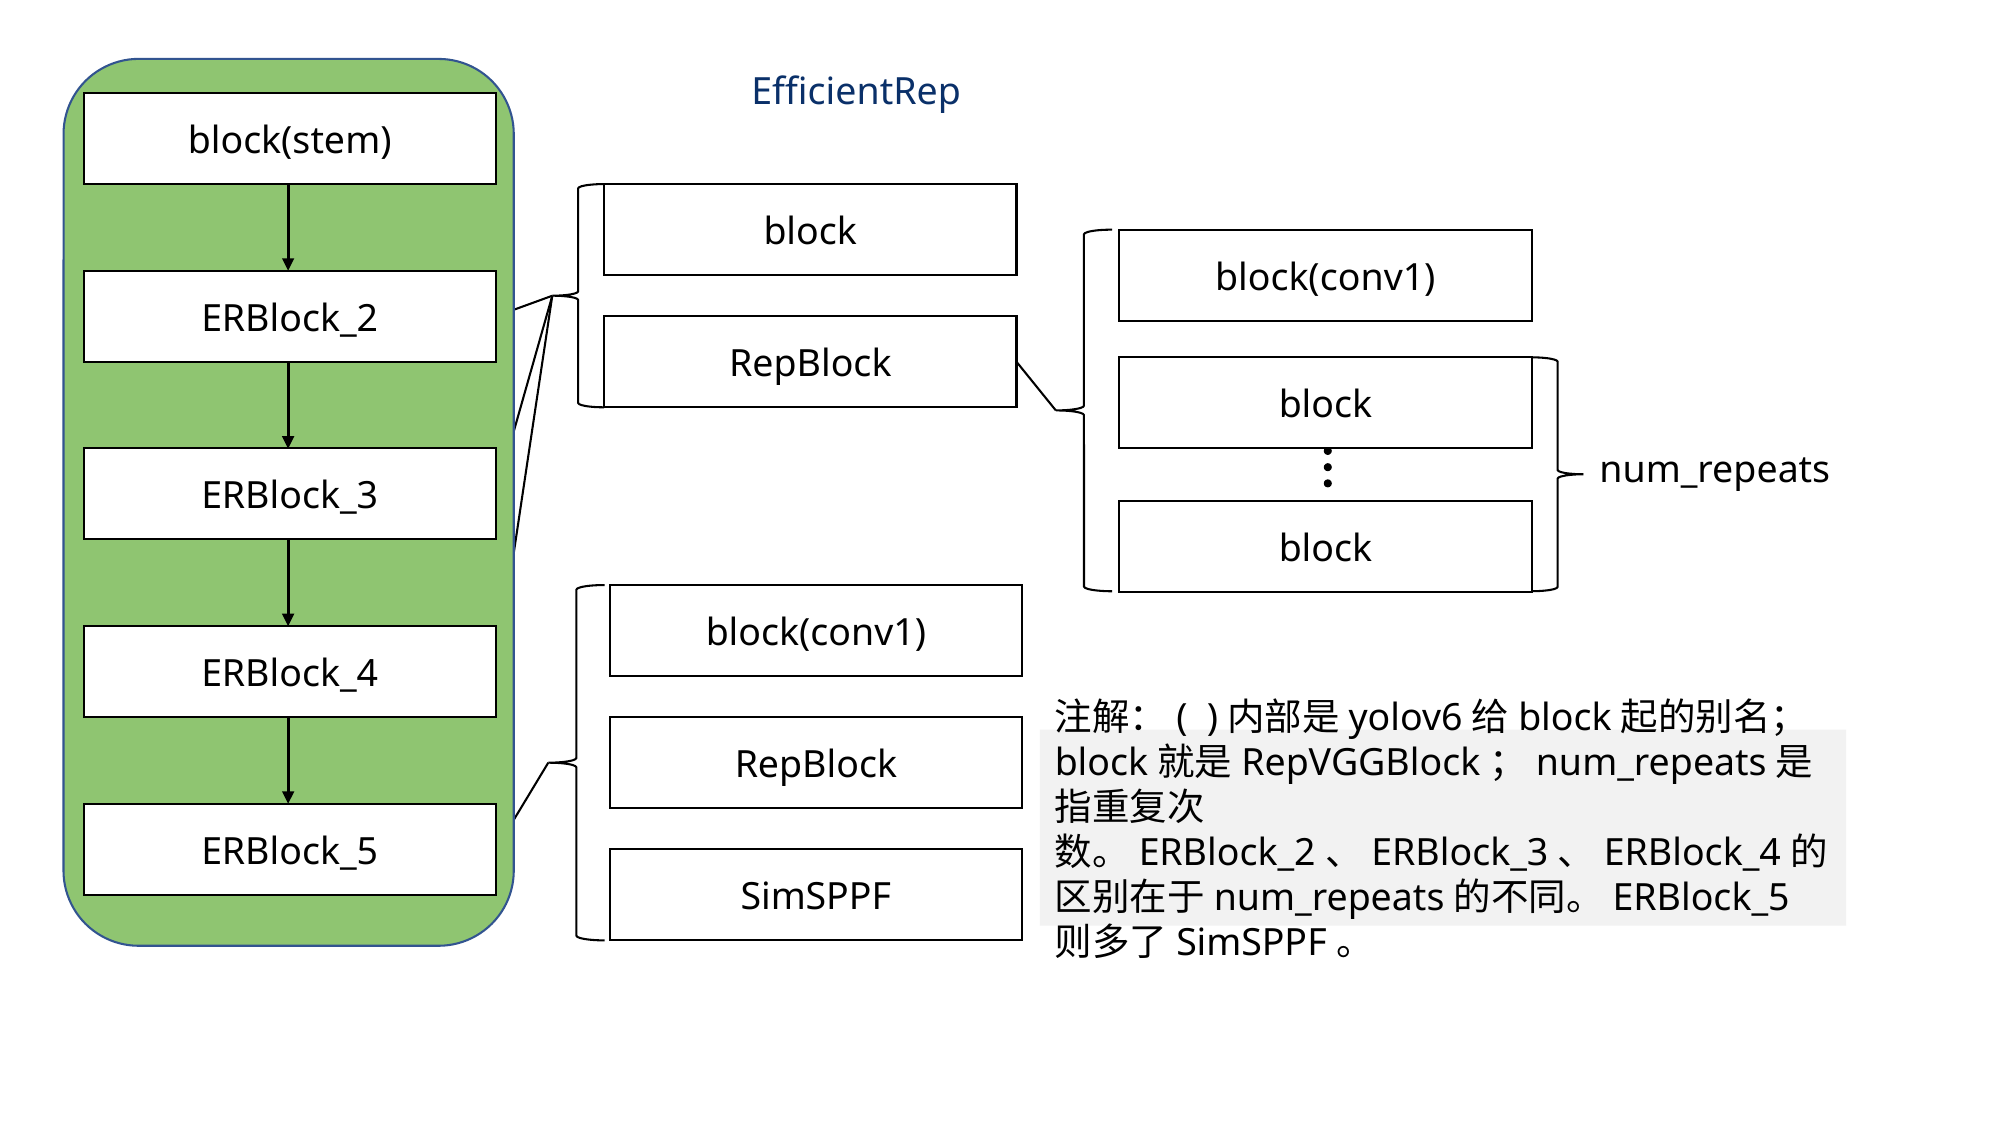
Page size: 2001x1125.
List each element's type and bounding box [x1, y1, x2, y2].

text_box [63, 58, 1847, 946]
